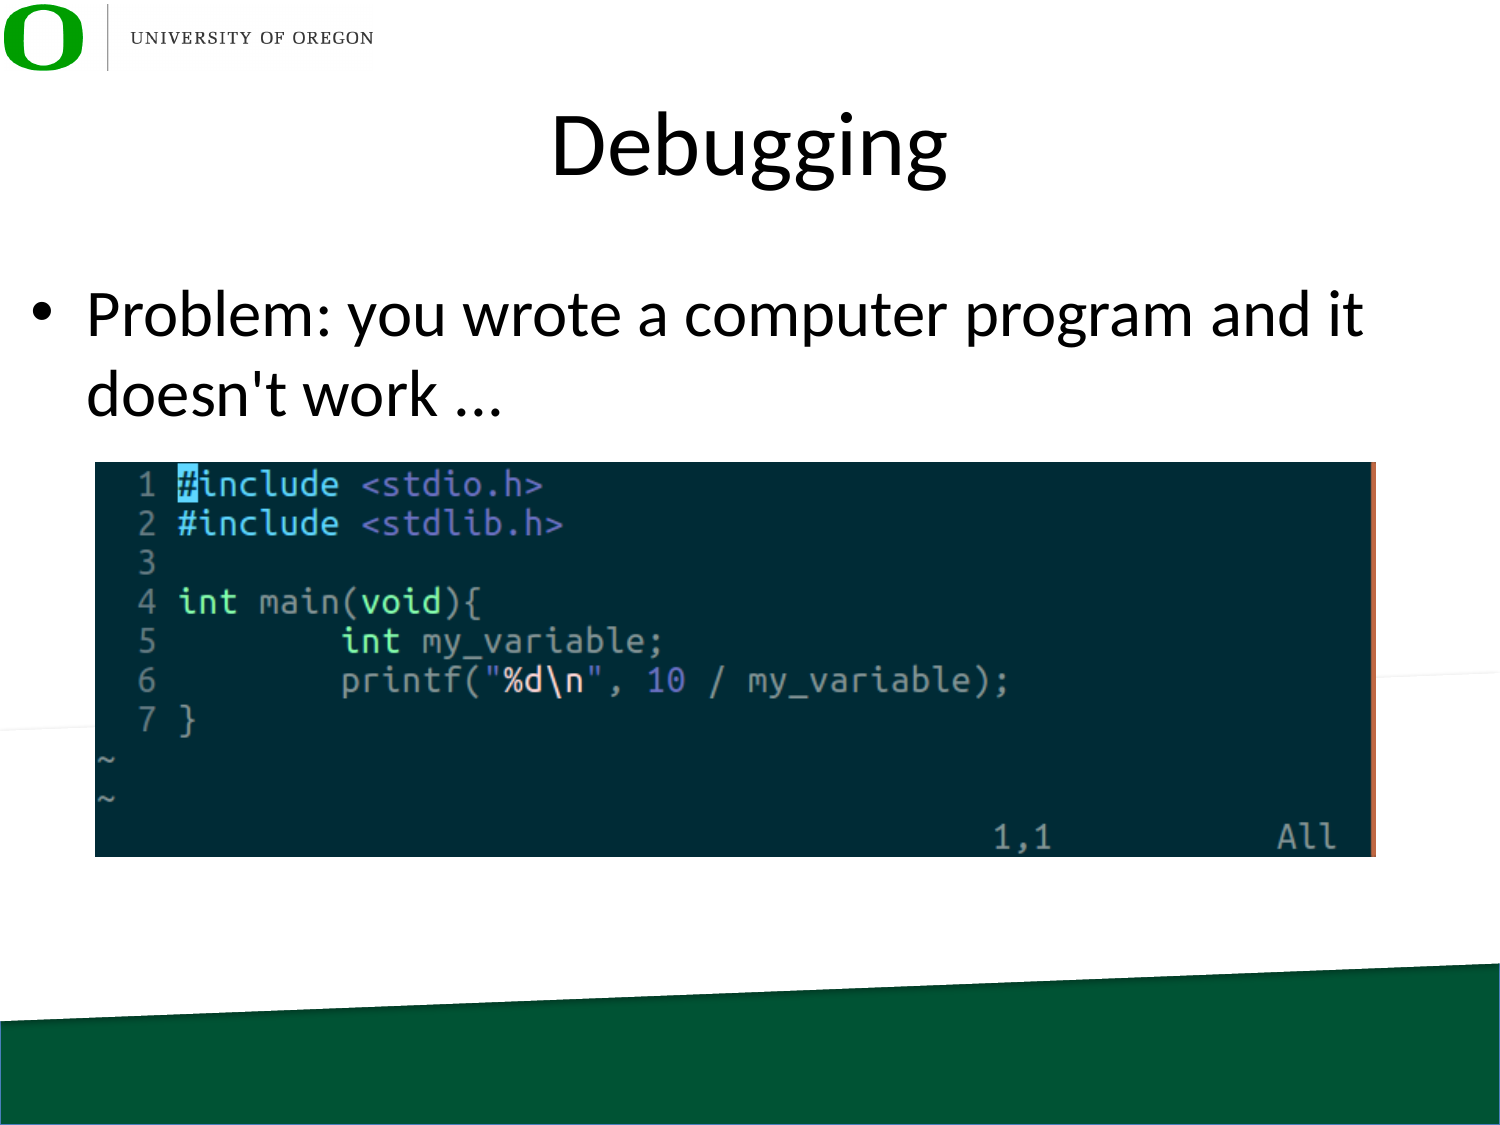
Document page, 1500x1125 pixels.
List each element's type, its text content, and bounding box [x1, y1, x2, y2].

picture [547, 666, 561, 698]
picture [383, 674, 400, 692]
picture [423, 586, 440, 614]
picture [546, 518, 563, 533]
picture [996, 824, 1010, 849]
picture [567, 674, 583, 692]
picture [220, 478, 236, 496]
picture [448, 586, 458, 620]
picture [589, 666, 600, 675]
picture [140, 707, 155, 731]
picture [465, 517, 481, 535]
picture [201, 517, 216, 535]
picture [977, 665, 988, 698]
picture [4, 4, 373, 71]
picture [181, 705, 195, 737]
picture [506, 634, 522, 653]
picture [653, 634, 660, 640]
picture [832, 674, 847, 692]
picture [953, 674, 970, 692]
picture [506, 469, 522, 496]
picture [384, 517, 399, 535]
picture [364, 634, 379, 653]
picture [262, 470, 277, 496]
picture [383, 595, 400, 614]
picture [893, 674, 908, 692]
picture [202, 595, 216, 614]
picture [1371, 462, 1376, 858]
picture [260, 595, 278, 613]
picture [854, 674, 867, 692]
picture [321, 478, 339, 496]
picture [140, 511, 155, 535]
picture [607, 627, 624, 653]
picture [444, 634, 461, 659]
picture [667, 667, 685, 692]
picture [201, 478, 216, 496]
picture [485, 508, 502, 535]
picture [404, 587, 420, 614]
picture [301, 508, 318, 535]
picture [343, 674, 359, 698]
picture [611, 686, 620, 697]
picture [627, 634, 644, 653]
picture [423, 508, 440, 535]
picture [363, 595, 379, 614]
picture [282, 478, 297, 496]
picture [810, 674, 827, 692]
picture [913, 664, 929, 692]
picture [404, 511, 420, 535]
picture [423, 634, 441, 653]
picture [528, 634, 542, 653]
picture [1320, 823, 1336, 849]
picture [384, 628, 400, 653]
picture [446, 666, 462, 692]
picture [384, 478, 399, 496]
picture [651, 647, 660, 658]
picture [365, 674, 379, 692]
picture [180, 587, 196, 614]
picture [423, 469, 440, 496]
picture [178, 464, 198, 502]
picture [139, 589, 155, 613]
picture [504, 664, 542, 692]
picture [1036, 824, 1051, 849]
picture [240, 478, 257, 496]
picture [526, 479, 542, 494]
picture [282, 595, 298, 613]
picture [466, 587, 480, 620]
picture [567, 634, 583, 653]
picture [425, 667, 440, 692]
picture [526, 508, 542, 535]
picture [139, 667, 155, 692]
picture [98, 796, 115, 802]
picture [770, 674, 787, 698]
picture [302, 587, 318, 613]
picture [444, 509, 461, 535]
picture [1300, 823, 1316, 849]
picture [98, 757, 115, 762]
picture [220, 517, 236, 535]
picture [141, 471, 155, 496]
picture [711, 666, 724, 698]
picture [363, 518, 379, 533]
picture [178, 511, 197, 535]
picture [345, 586, 356, 620]
picture [872, 674, 888, 692]
picture [1019, 843, 1027, 853]
picture [221, 589, 237, 614]
picture [444, 478, 461, 496]
picture [649, 667, 664, 692]
picture [343, 627, 359, 653]
picture [404, 472, 420, 496]
picture [404, 674, 420, 692]
picture [546, 627, 562, 653]
picture [140, 550, 155, 574]
picture [323, 595, 338, 613]
list Problem: you wrote a computer program and it doesn't work ... [15, 262, 1456, 463]
picture [1278, 824, 1297, 849]
picture [282, 517, 297, 535]
picture [301, 469, 318, 496]
picture [510, 529, 517, 535]
picture [933, 666, 949, 692]
picture [467, 665, 478, 698]
picture [998, 686, 1006, 698]
picture [464, 478, 481, 496]
title Debugging [75, 45, 1425, 233]
picture [240, 517, 257, 535]
picture [485, 634, 502, 653]
picture [587, 625, 603, 653]
picture [363, 479, 379, 494]
picture [141, 628, 155, 653]
picture [488, 666, 498, 675]
picture [321, 517, 339, 535]
picture [262, 509, 277, 535]
picture [490, 490, 497, 496]
picture [749, 674, 767, 692]
